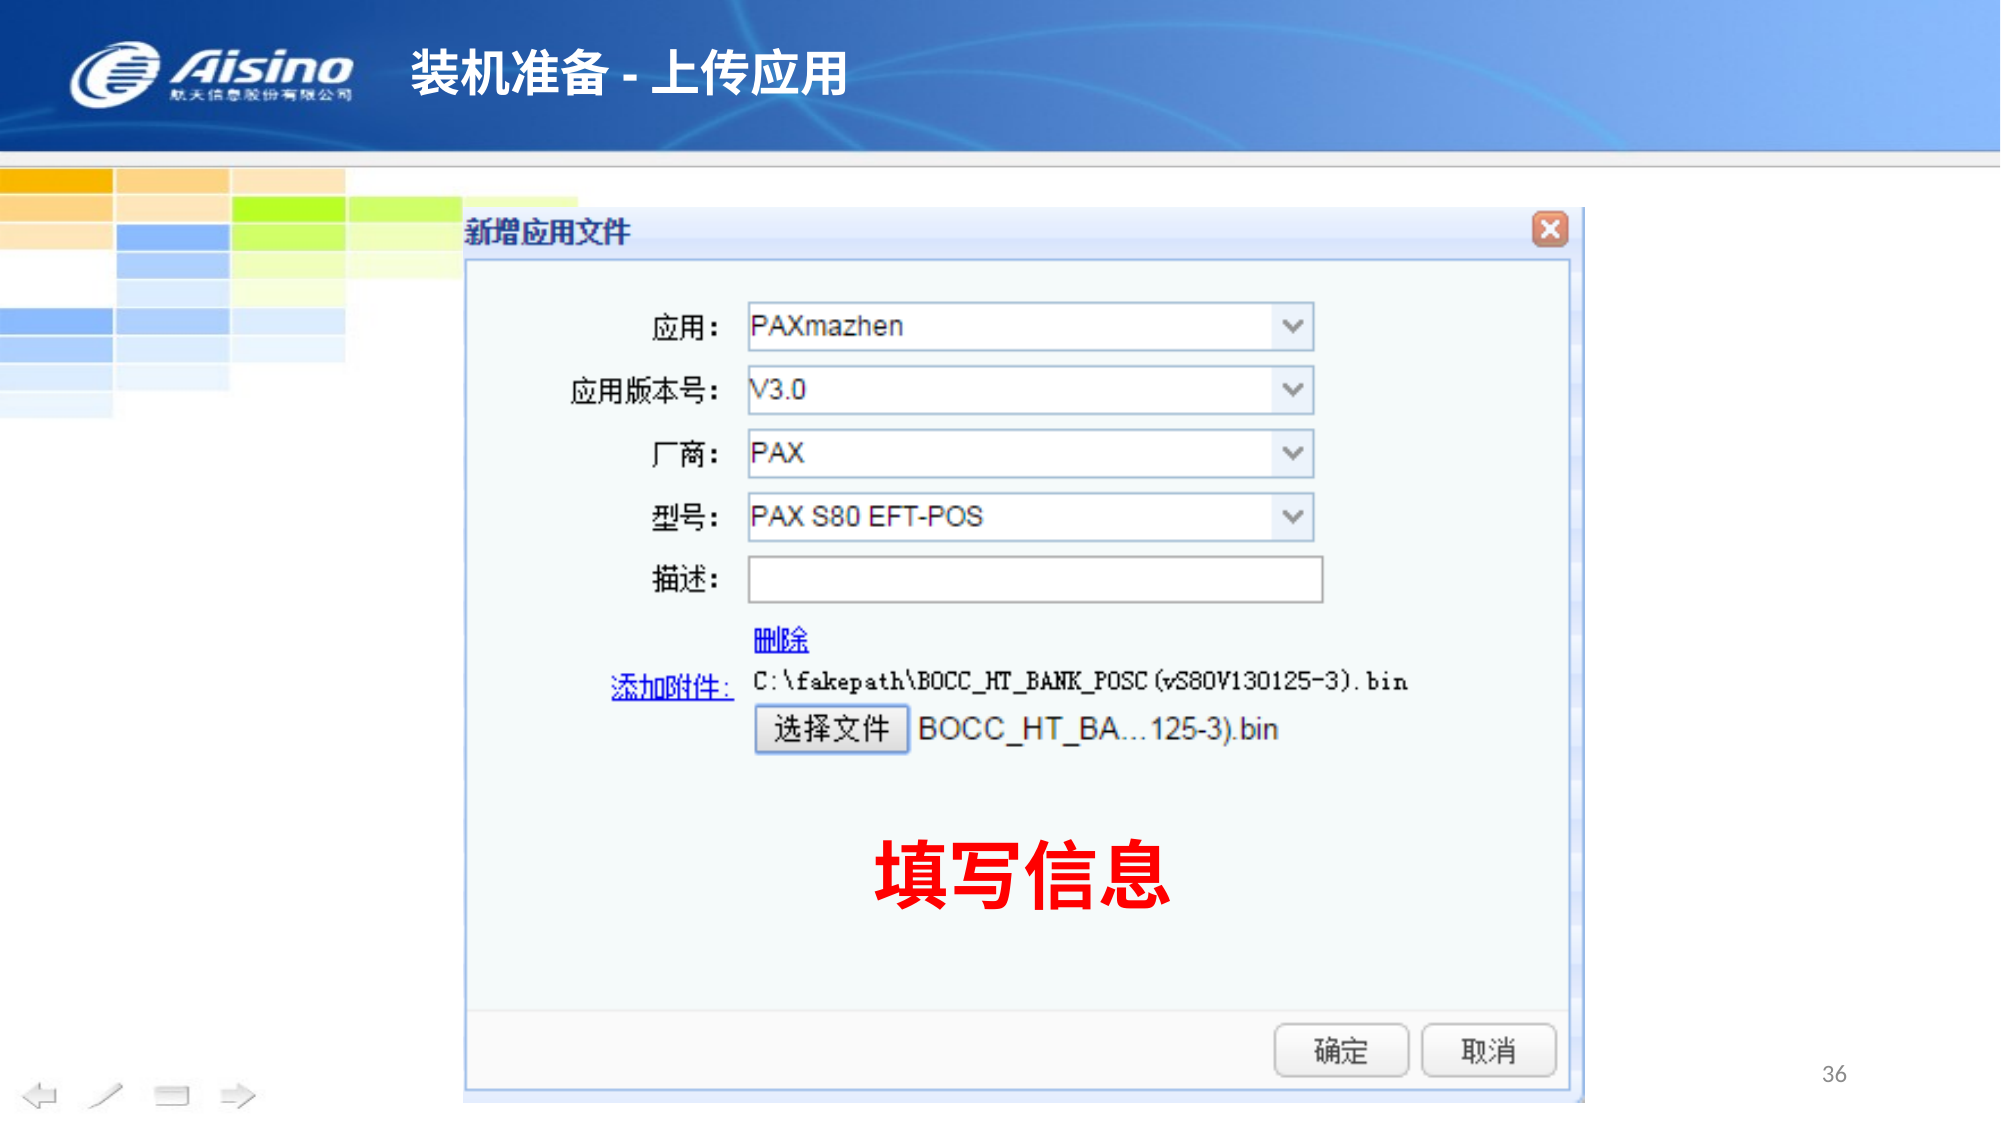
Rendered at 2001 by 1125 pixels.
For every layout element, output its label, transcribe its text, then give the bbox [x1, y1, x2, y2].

picture [0, 0, 2001, 1125]
text_box 装机准备-上传应用 [395, 33, 912, 109]
slide_number 36 [1585, 1042, 1863, 1103]
